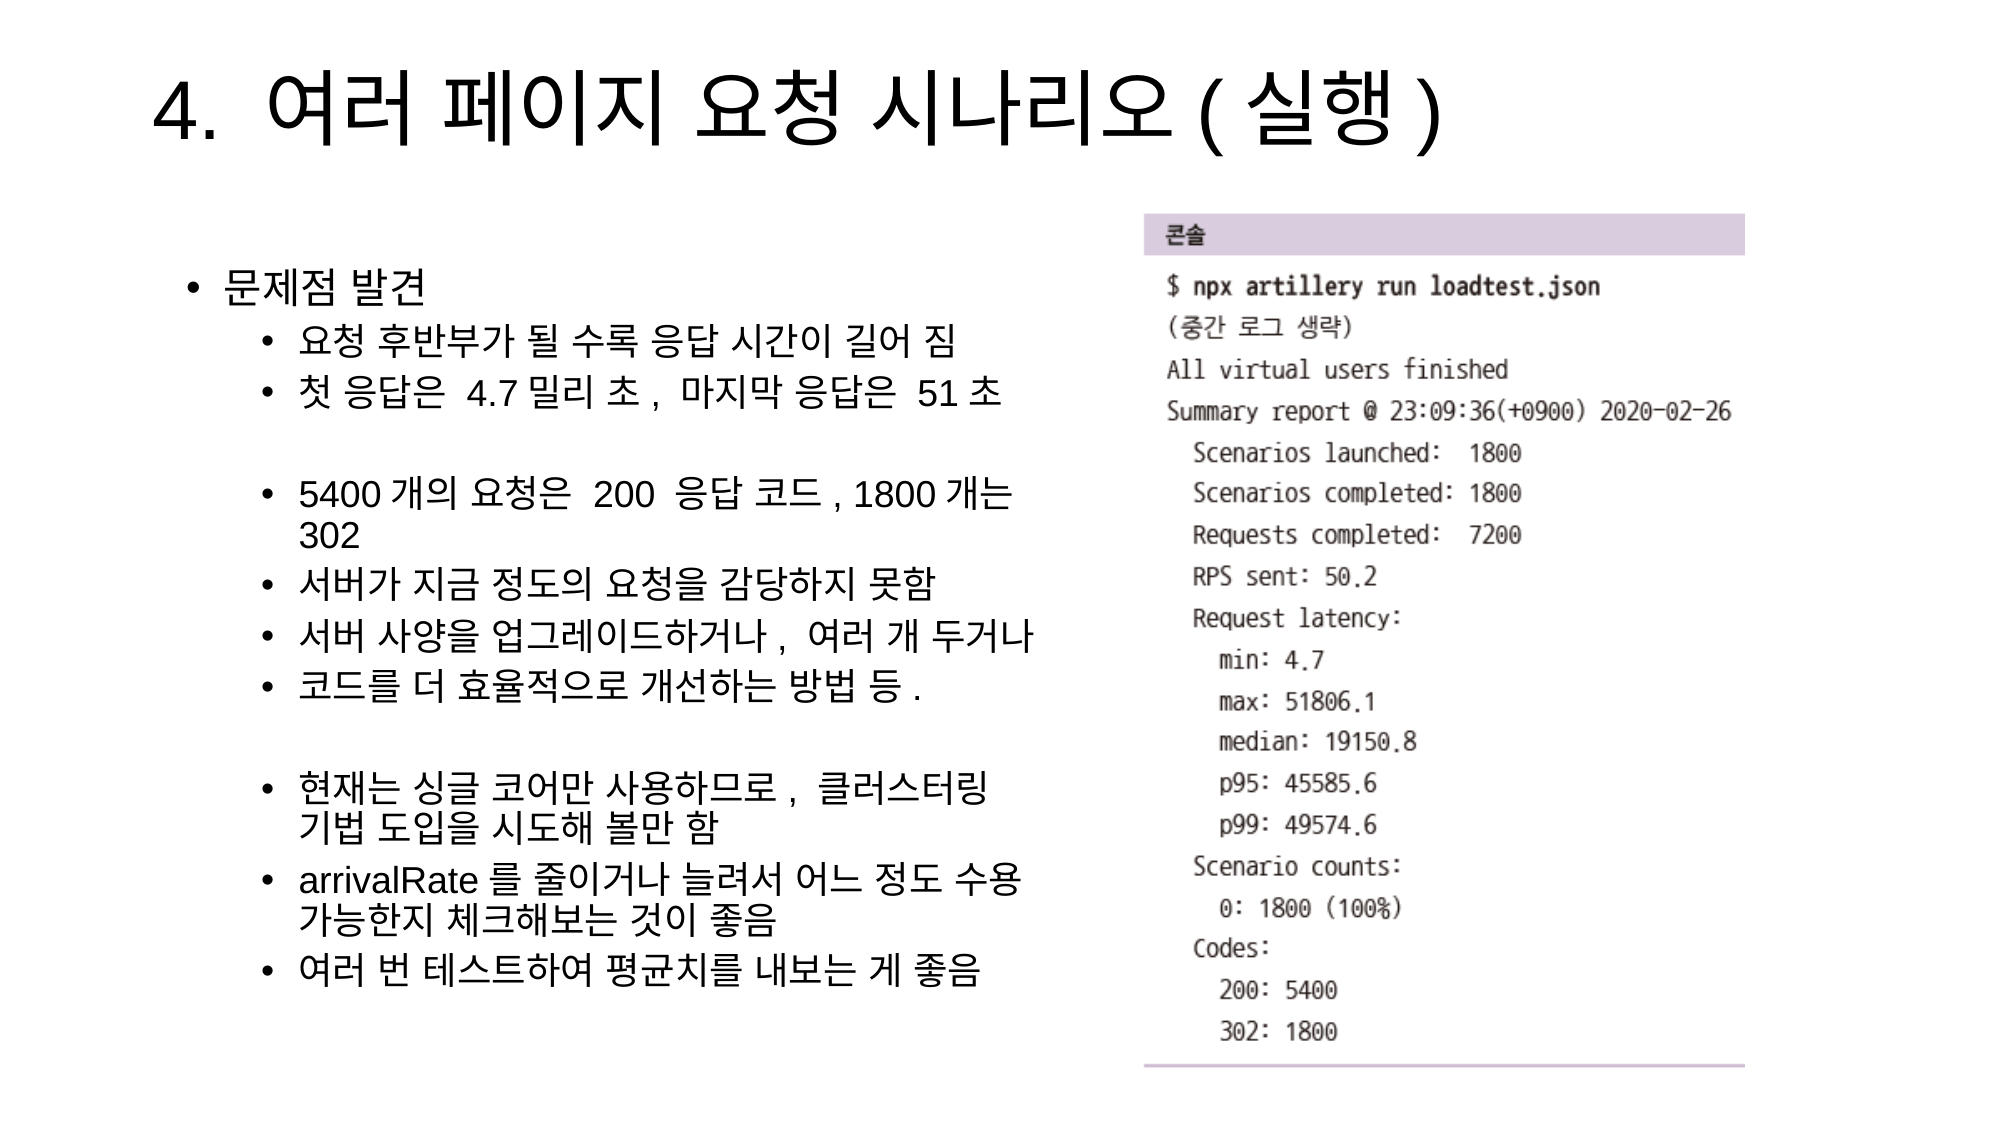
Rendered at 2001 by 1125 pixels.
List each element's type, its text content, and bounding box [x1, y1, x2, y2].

text_box 4. 여러 페이지 요청 시나리오(실행) [137, 59, 1863, 278]
text_box 문제점 발견 요청 후반부가 될 수록 응답 시간이 길어 짐 첫 응답은 4.7밀리 초, 마지막 응답은 51초 5400개의 요청은 200 응답 코드, 1800개는 302 서버가 지금 정도의 요청을 감당하지 못함 서버 사양을 업그레이드하거나, 여러 개 두거나 코드를 더 효율적으로 개선하는 방법 등. 현재는 싱글 코어만 사용하므로, 클러스터링 기법 도입을 시도해 볼만 함 arrivalRate를 줄이거나 늘려서 어느 정도 수용 가능한지 체크해보는 것이 좋음 여러 번 테스트하여 평균치를 내보는 게 좋음 [171, 260, 1077, 1003]
picture [1136, 204, 1745, 1076]
